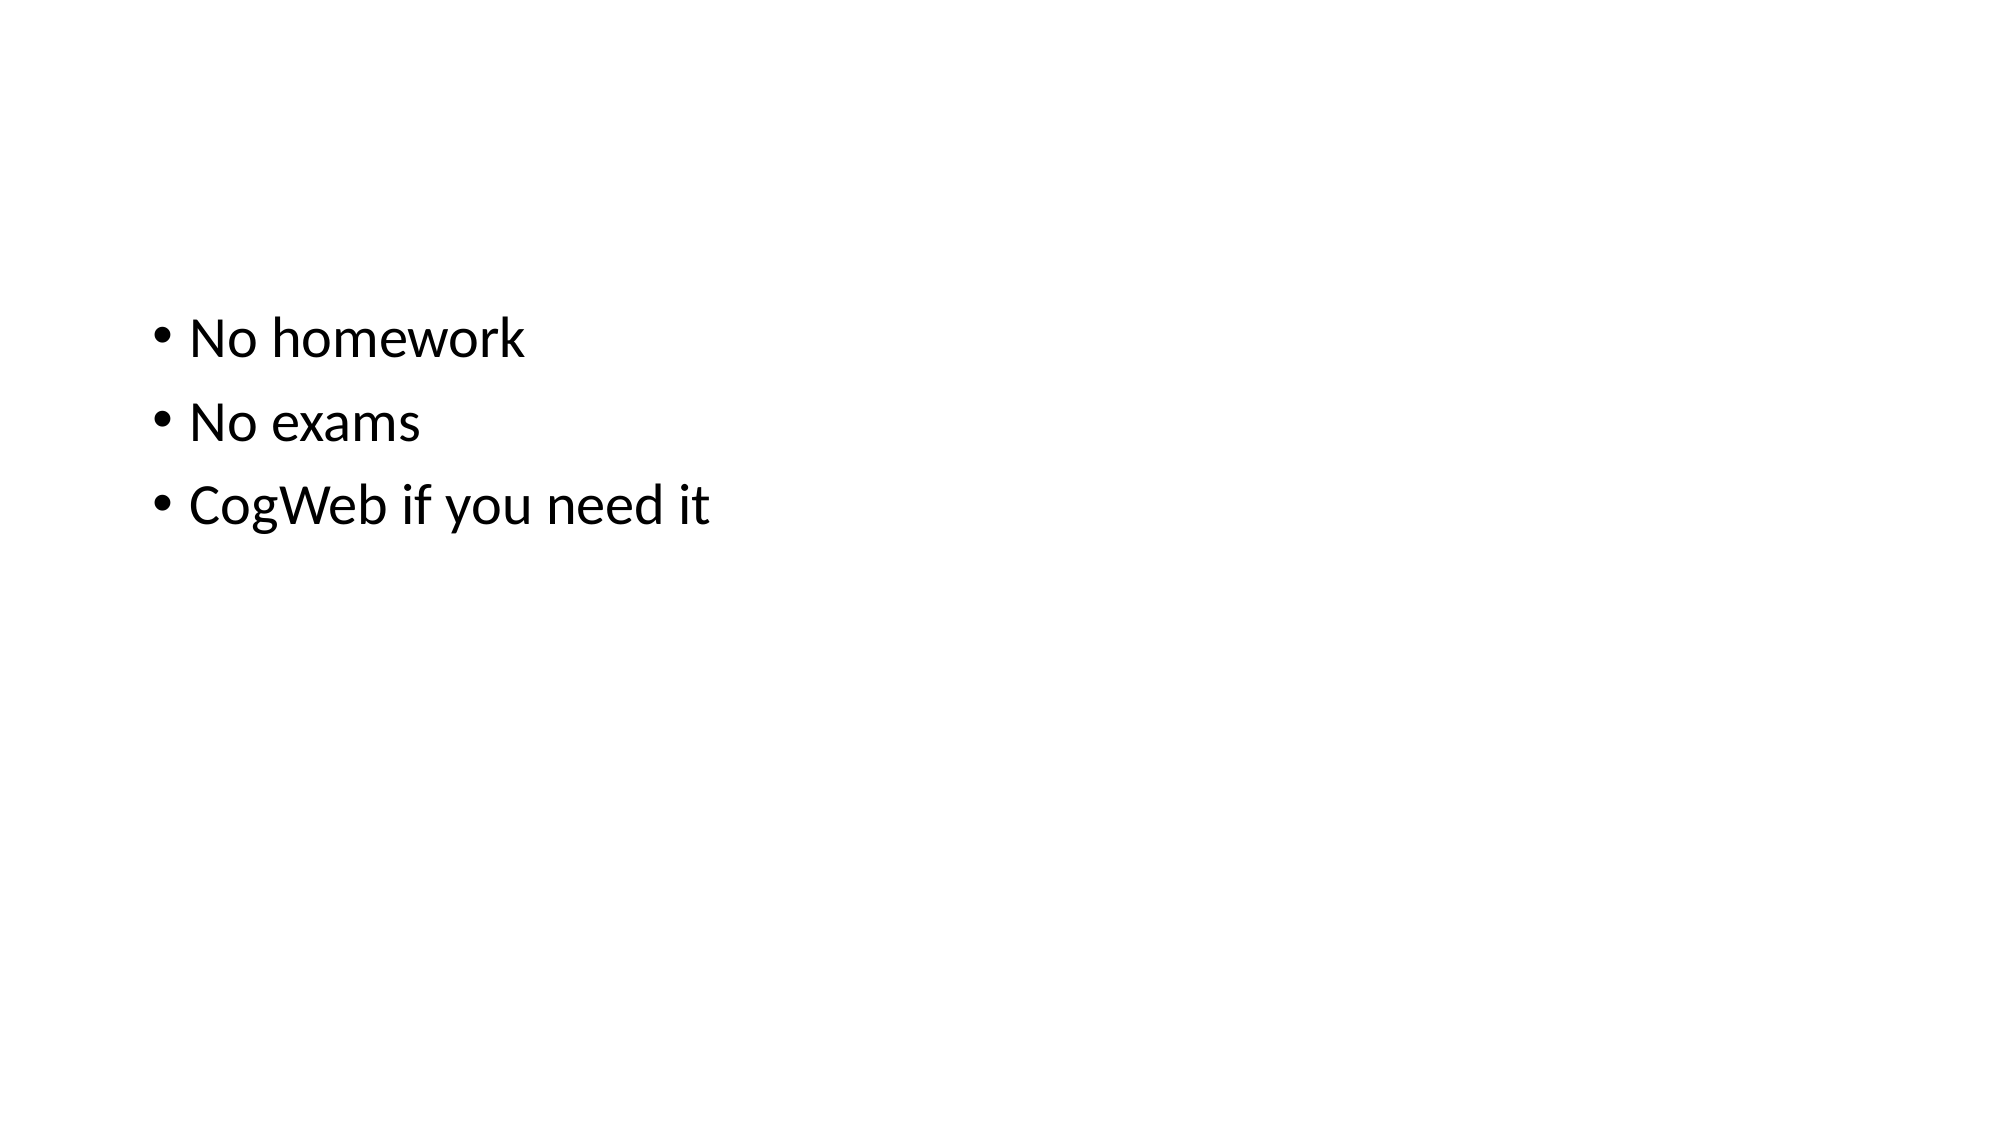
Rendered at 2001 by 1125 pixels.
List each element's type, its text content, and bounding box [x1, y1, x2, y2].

list No homework No exams CogWeb if you need it [137, 299, 1863, 1014]
